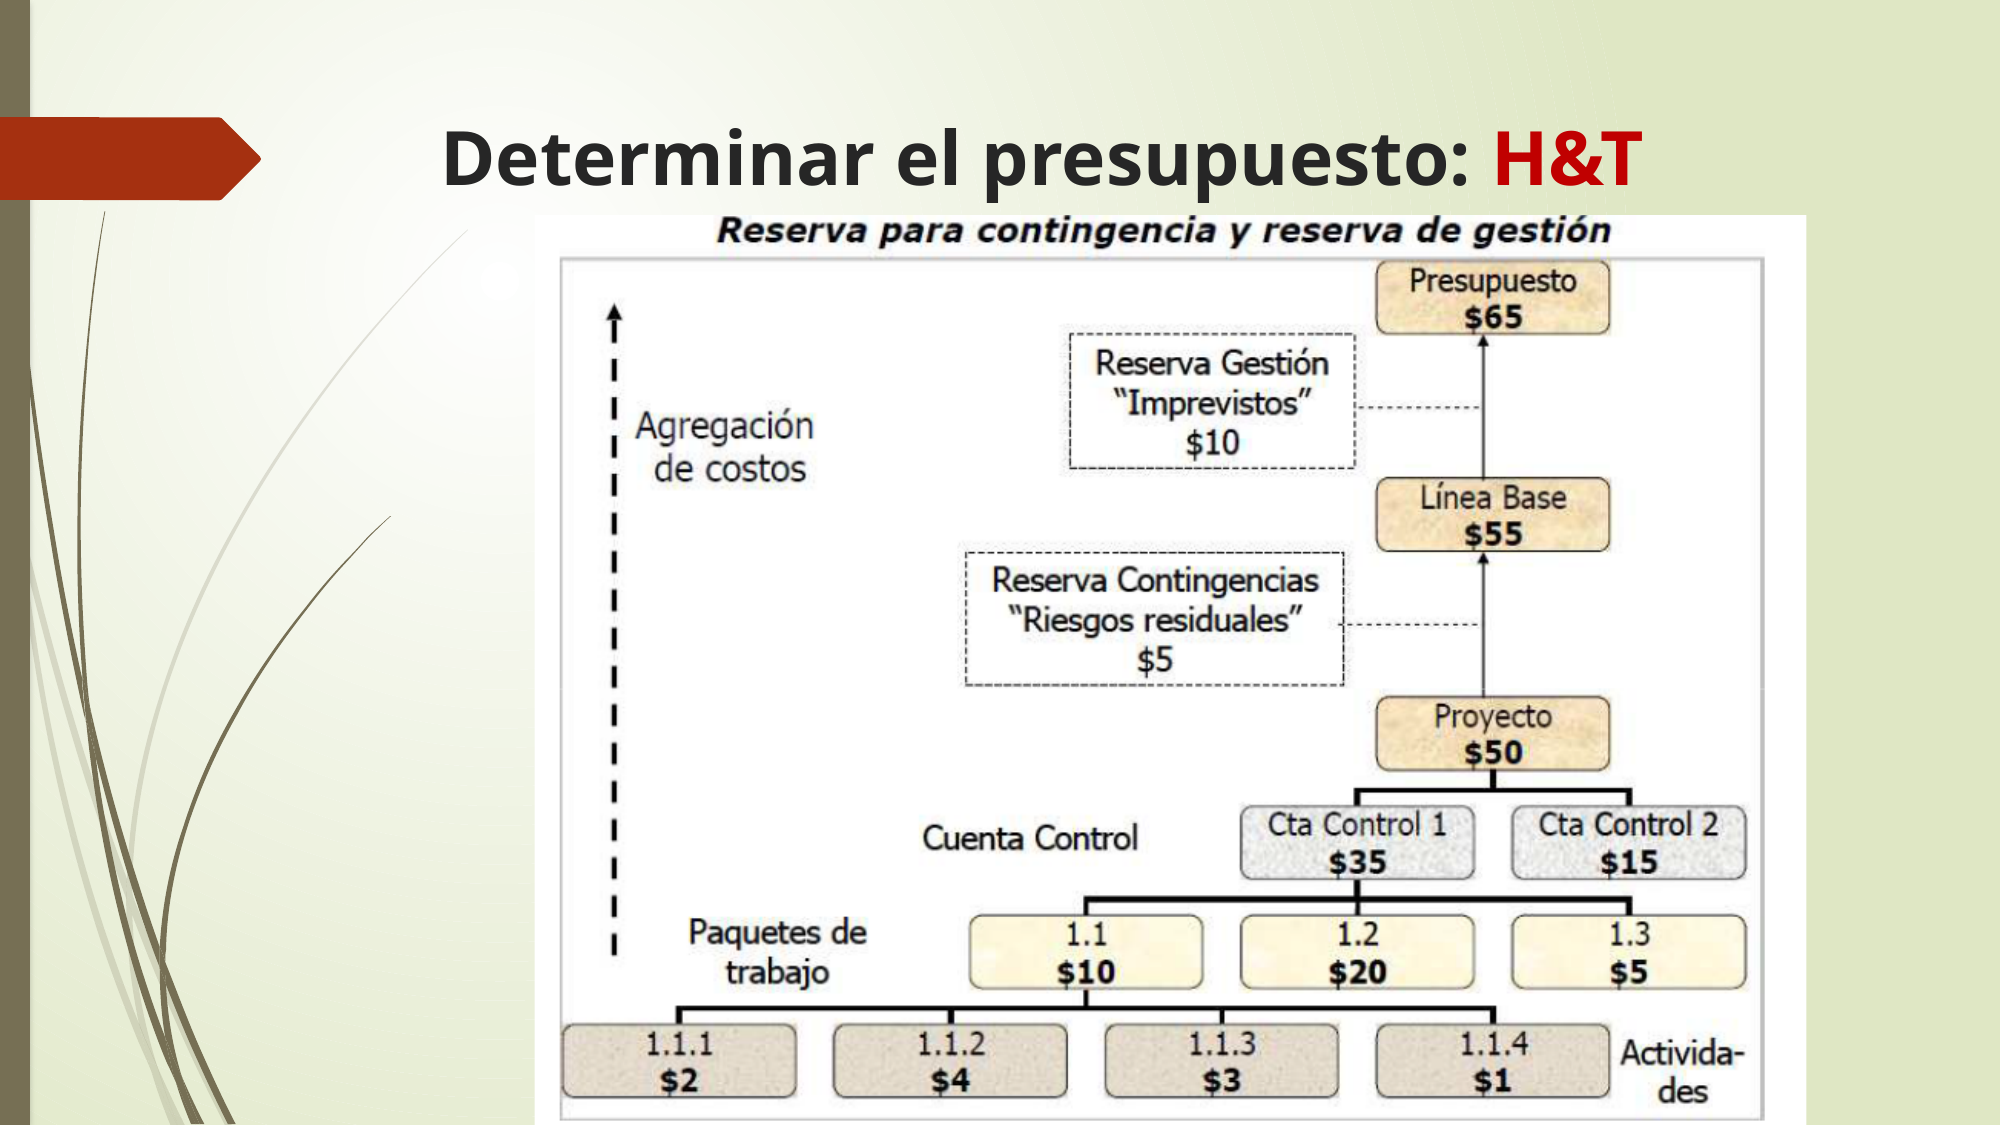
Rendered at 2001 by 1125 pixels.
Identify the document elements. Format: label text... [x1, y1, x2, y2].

title Determinar el presupuesto: H&T [425, 102, 1888, 313]
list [534, 215, 1807, 1125]
